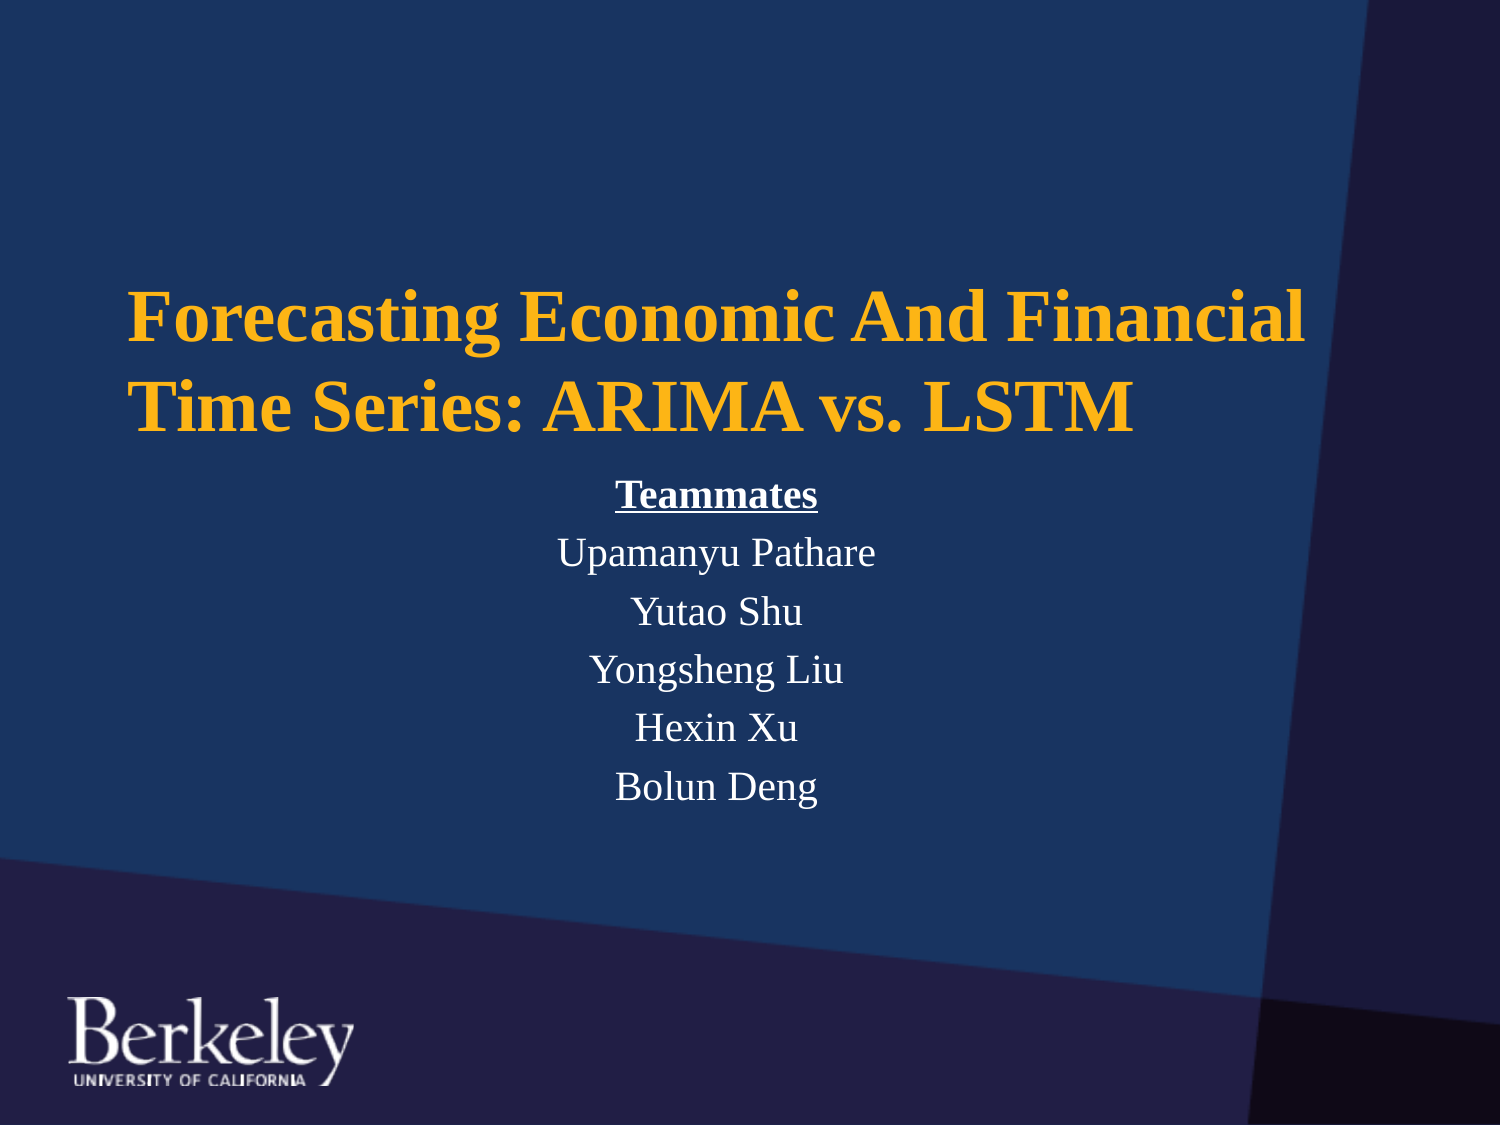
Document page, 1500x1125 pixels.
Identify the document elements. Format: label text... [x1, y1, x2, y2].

title Forecasting Economic And Financial Time Series: ARIMA vs. LSTM [112, 236, 1327, 478]
picture [0, 0, 1500, 1125]
subtitle Teammates Upamanyu Pathare Yutao Shu Yongsheng Liu Hexin Xu Bolun Deng [111, 459, 1322, 674]
